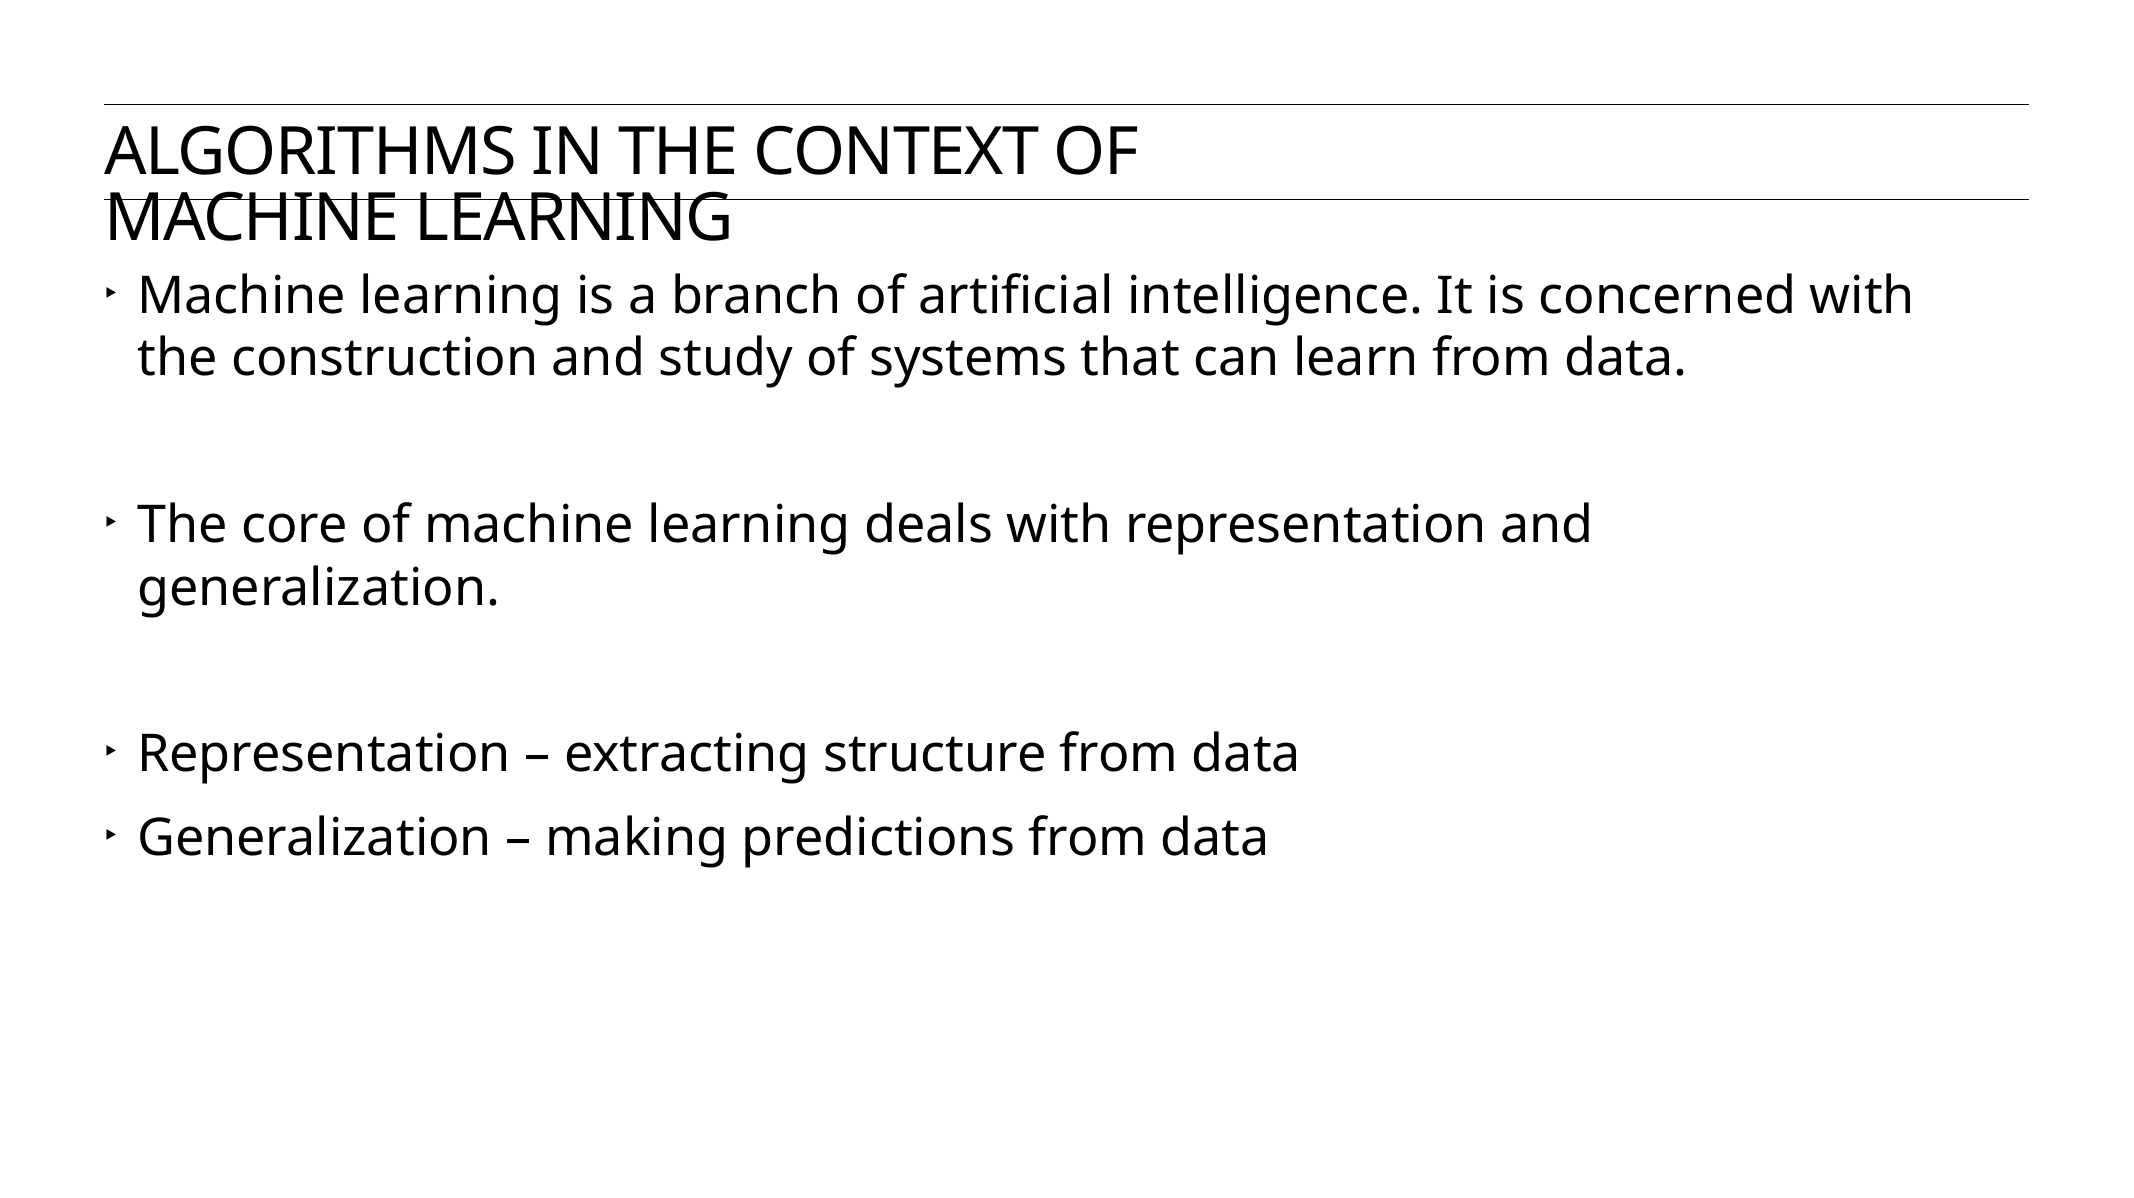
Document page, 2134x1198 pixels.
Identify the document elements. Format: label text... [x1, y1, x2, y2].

list Algorithms in the context of machine learning [103, 120, 1372, 193]
list Machine learning is a branch of artificial intelligence. It is concerned with the construction and study of systems that can learn from data. The core of machine learning deals with representation and generalization. Representation – extracting structure from data Generalization – making predictions from data [103, 260, 1922, 1033]
